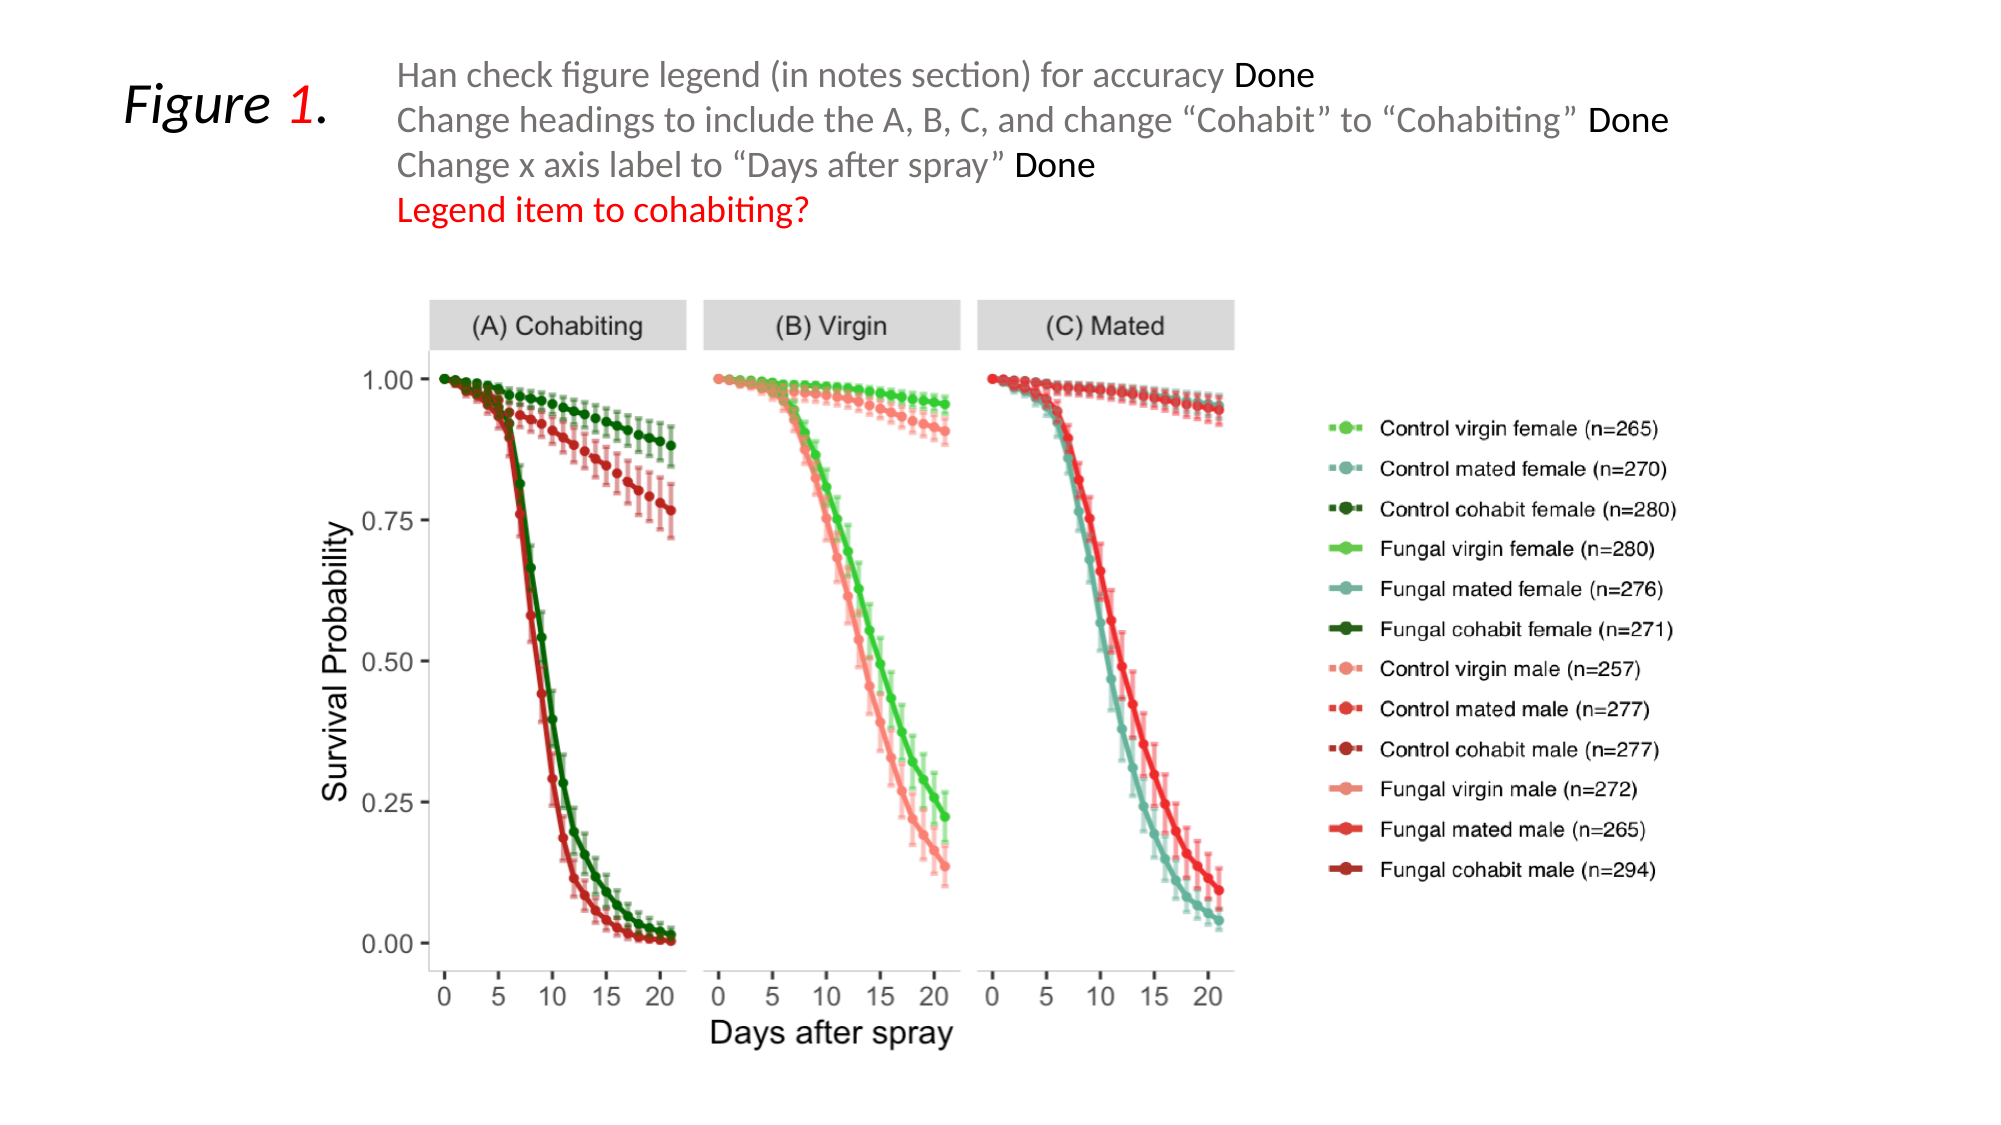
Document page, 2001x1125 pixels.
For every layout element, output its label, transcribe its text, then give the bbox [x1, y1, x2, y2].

text_box Han check figure legend (in notes section) for accuracy Done Change headings to include the A, B, C, and change “Cohabit” to “Cohabiting” Done Change x axis label to “Days after spray” Done Legend item to cohabiting? [382, 42, 1918, 238]
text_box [316, 290, 1684, 1060]
list Figure 1. [108, 65, 382, 217]
